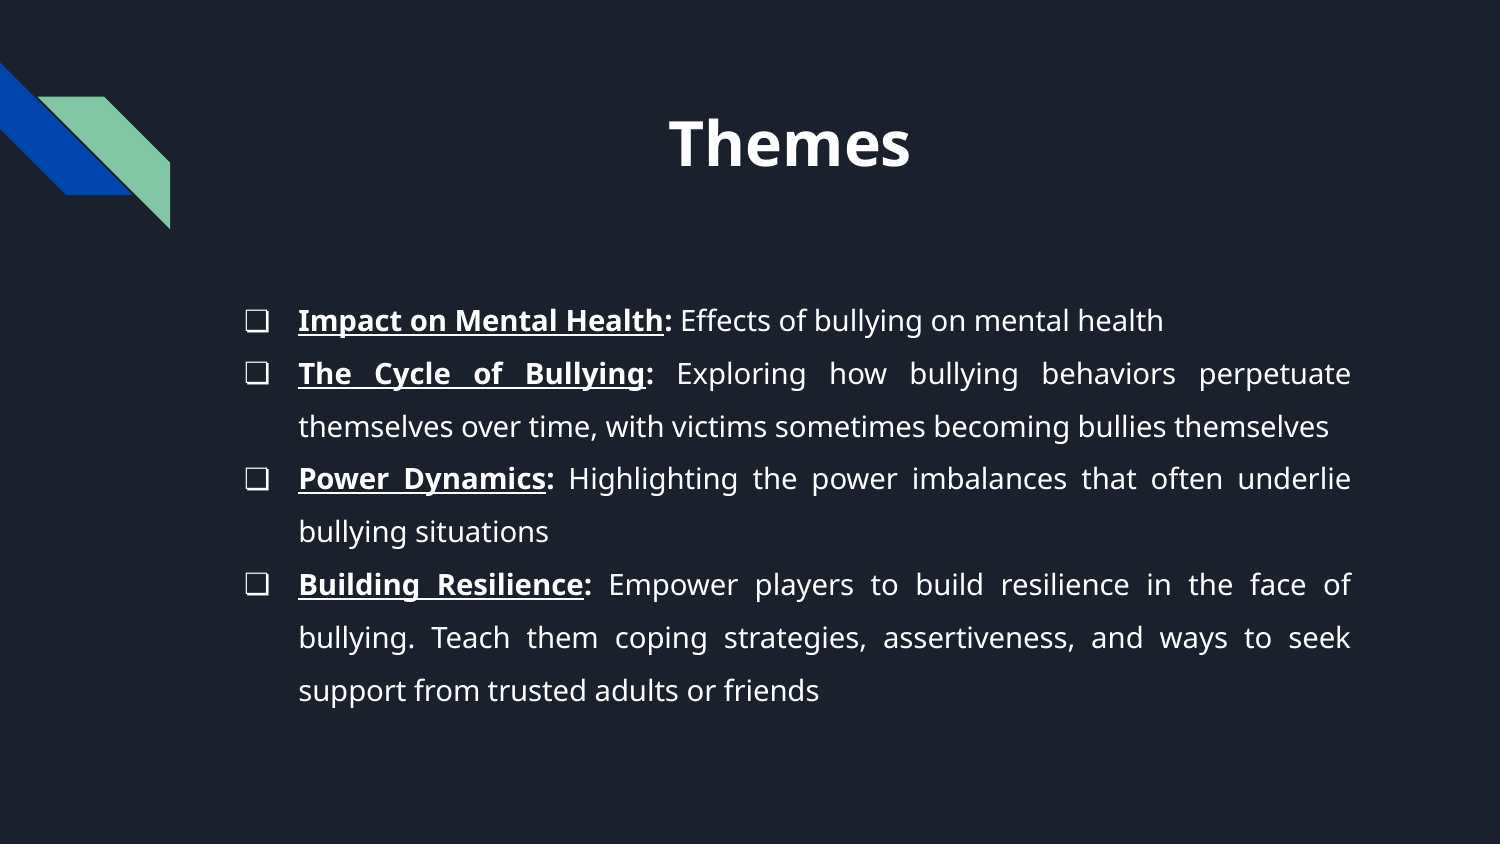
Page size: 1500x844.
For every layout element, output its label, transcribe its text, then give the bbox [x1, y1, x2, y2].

list Impact on Mental Health: Effects of bullying on mental health The Cycle of Bullying: Exploring how bullying behaviors perpetuate themselves over time, with victims sometimes becoming bullies themselves Power Dynamics: Highlighting the power imbalances that often underlie bullying situations Building Resilience: Empower players to build resilience in the face of bullying. Teach them coping strategies, assertiveness, and ways to seek support from trusted adults or friends [212, 257, 1368, 735]
title Themes [212, 88, 1368, 215]
